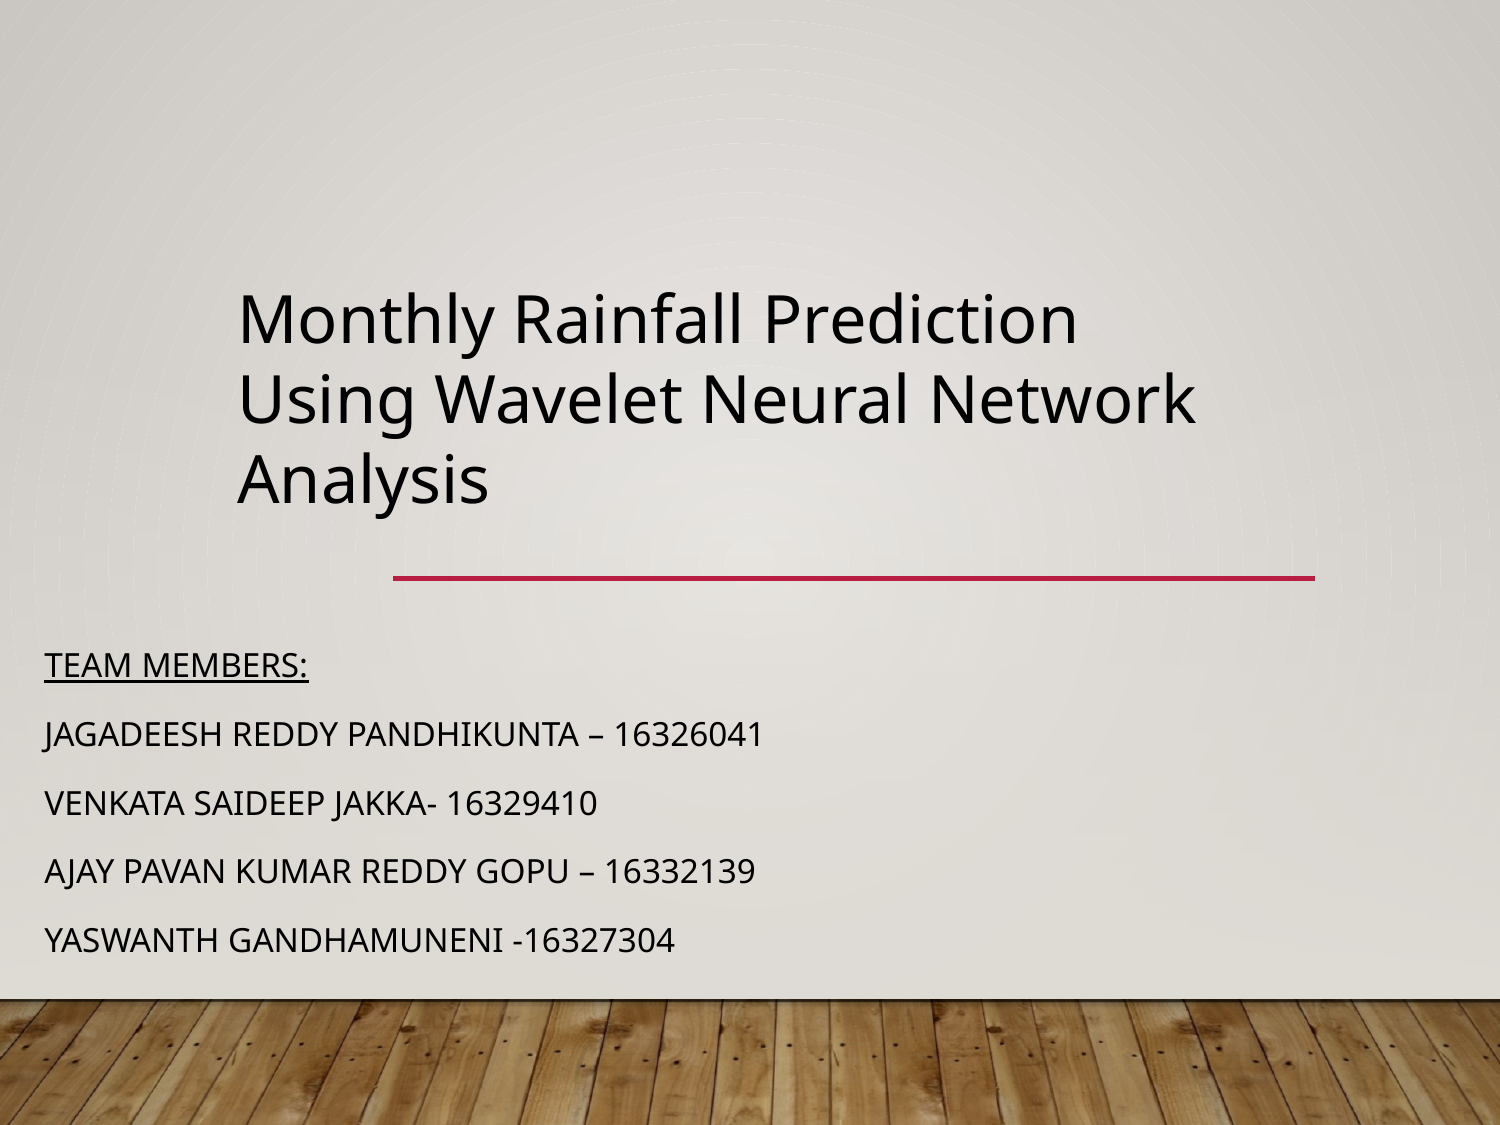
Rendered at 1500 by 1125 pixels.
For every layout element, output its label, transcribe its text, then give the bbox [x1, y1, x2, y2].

picture [0, 999, 1500, 1125]
text_box Monthly Rainfall Prediction Using Wavelet Neural Network Analysis [222, 269, 1278, 525]
subtitle TEAM MEMBERS: JAGADEESH REDDY PANDHIKUNTA – 16326041 VENKATA SAIDEEP JAKKA- 16329410 AJAY PAVAN KUMAR REDDY GOPU – 16332139 YASWANTH GANDHAMUNENI -16327304 [29, 621, 952, 1007]
